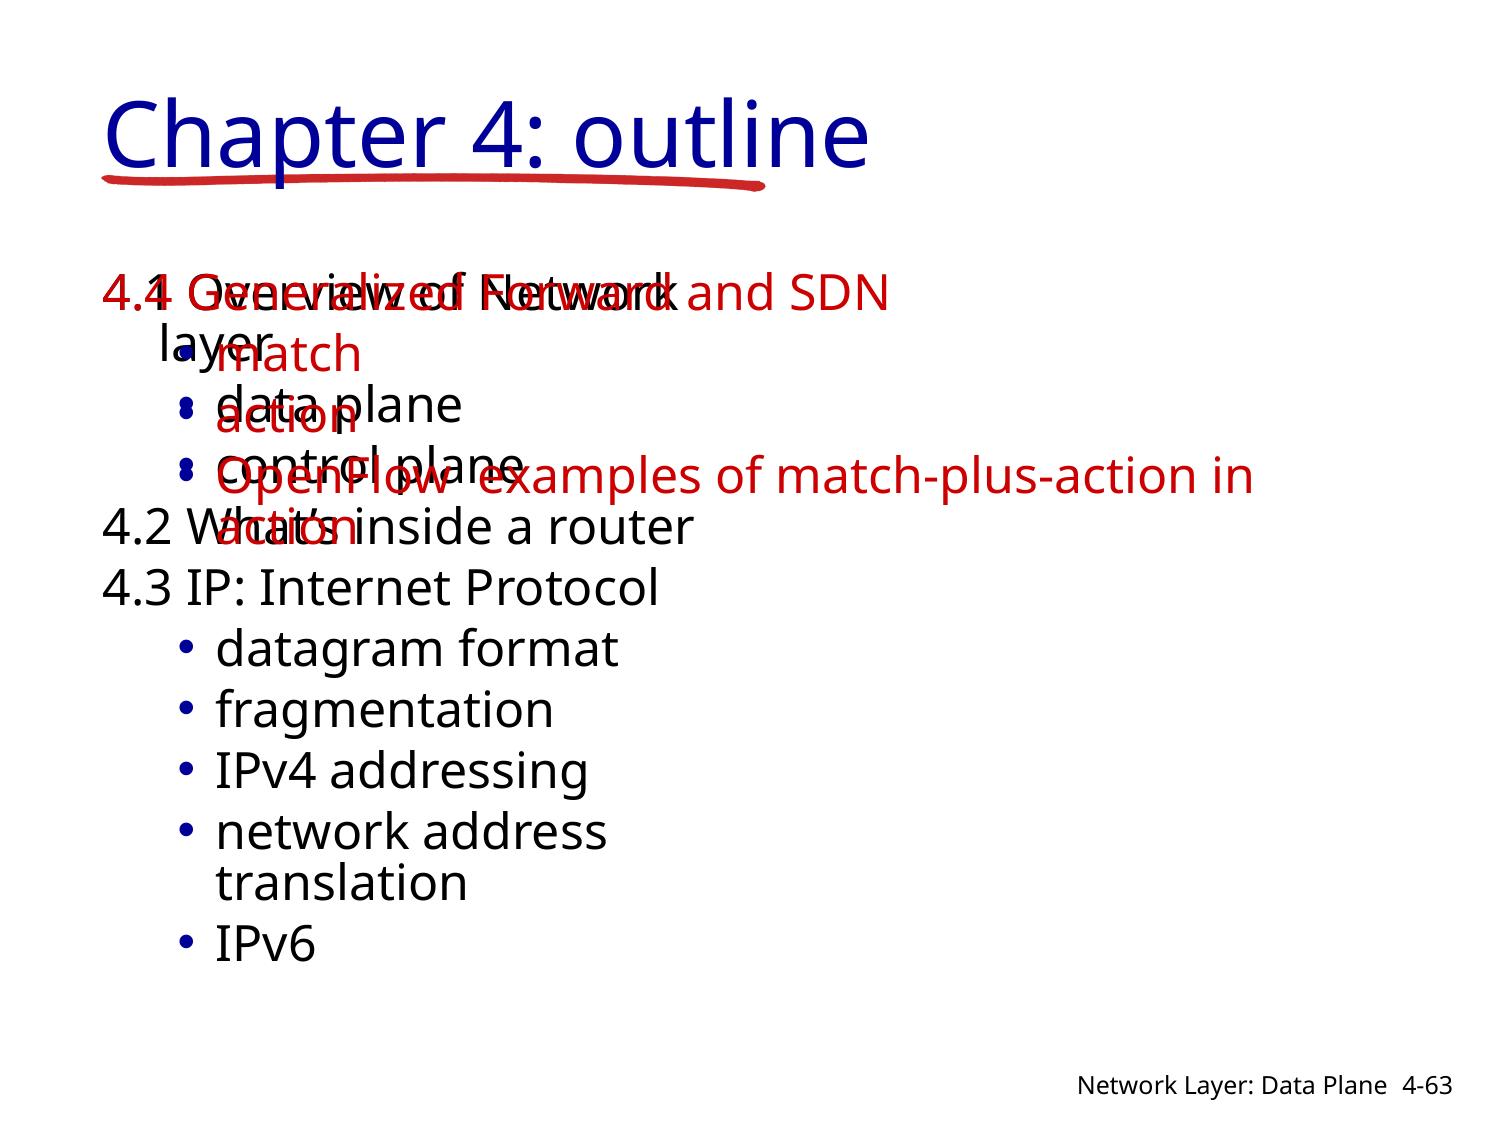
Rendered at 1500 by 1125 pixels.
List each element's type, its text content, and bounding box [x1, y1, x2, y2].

slide_number 4-63 [1386, 1061, 1480, 1108]
list 4.4 Generalized Forward and SDN match action OpenFlow examples of match-plus-action in action [87, 262, 1363, 1025]
text_box Chapter 4: outline [87, 37, 1363, 225]
picture [98, 167, 774, 197]
footer Network Layer: Data Plane [1045, 1062, 1404, 1102]
